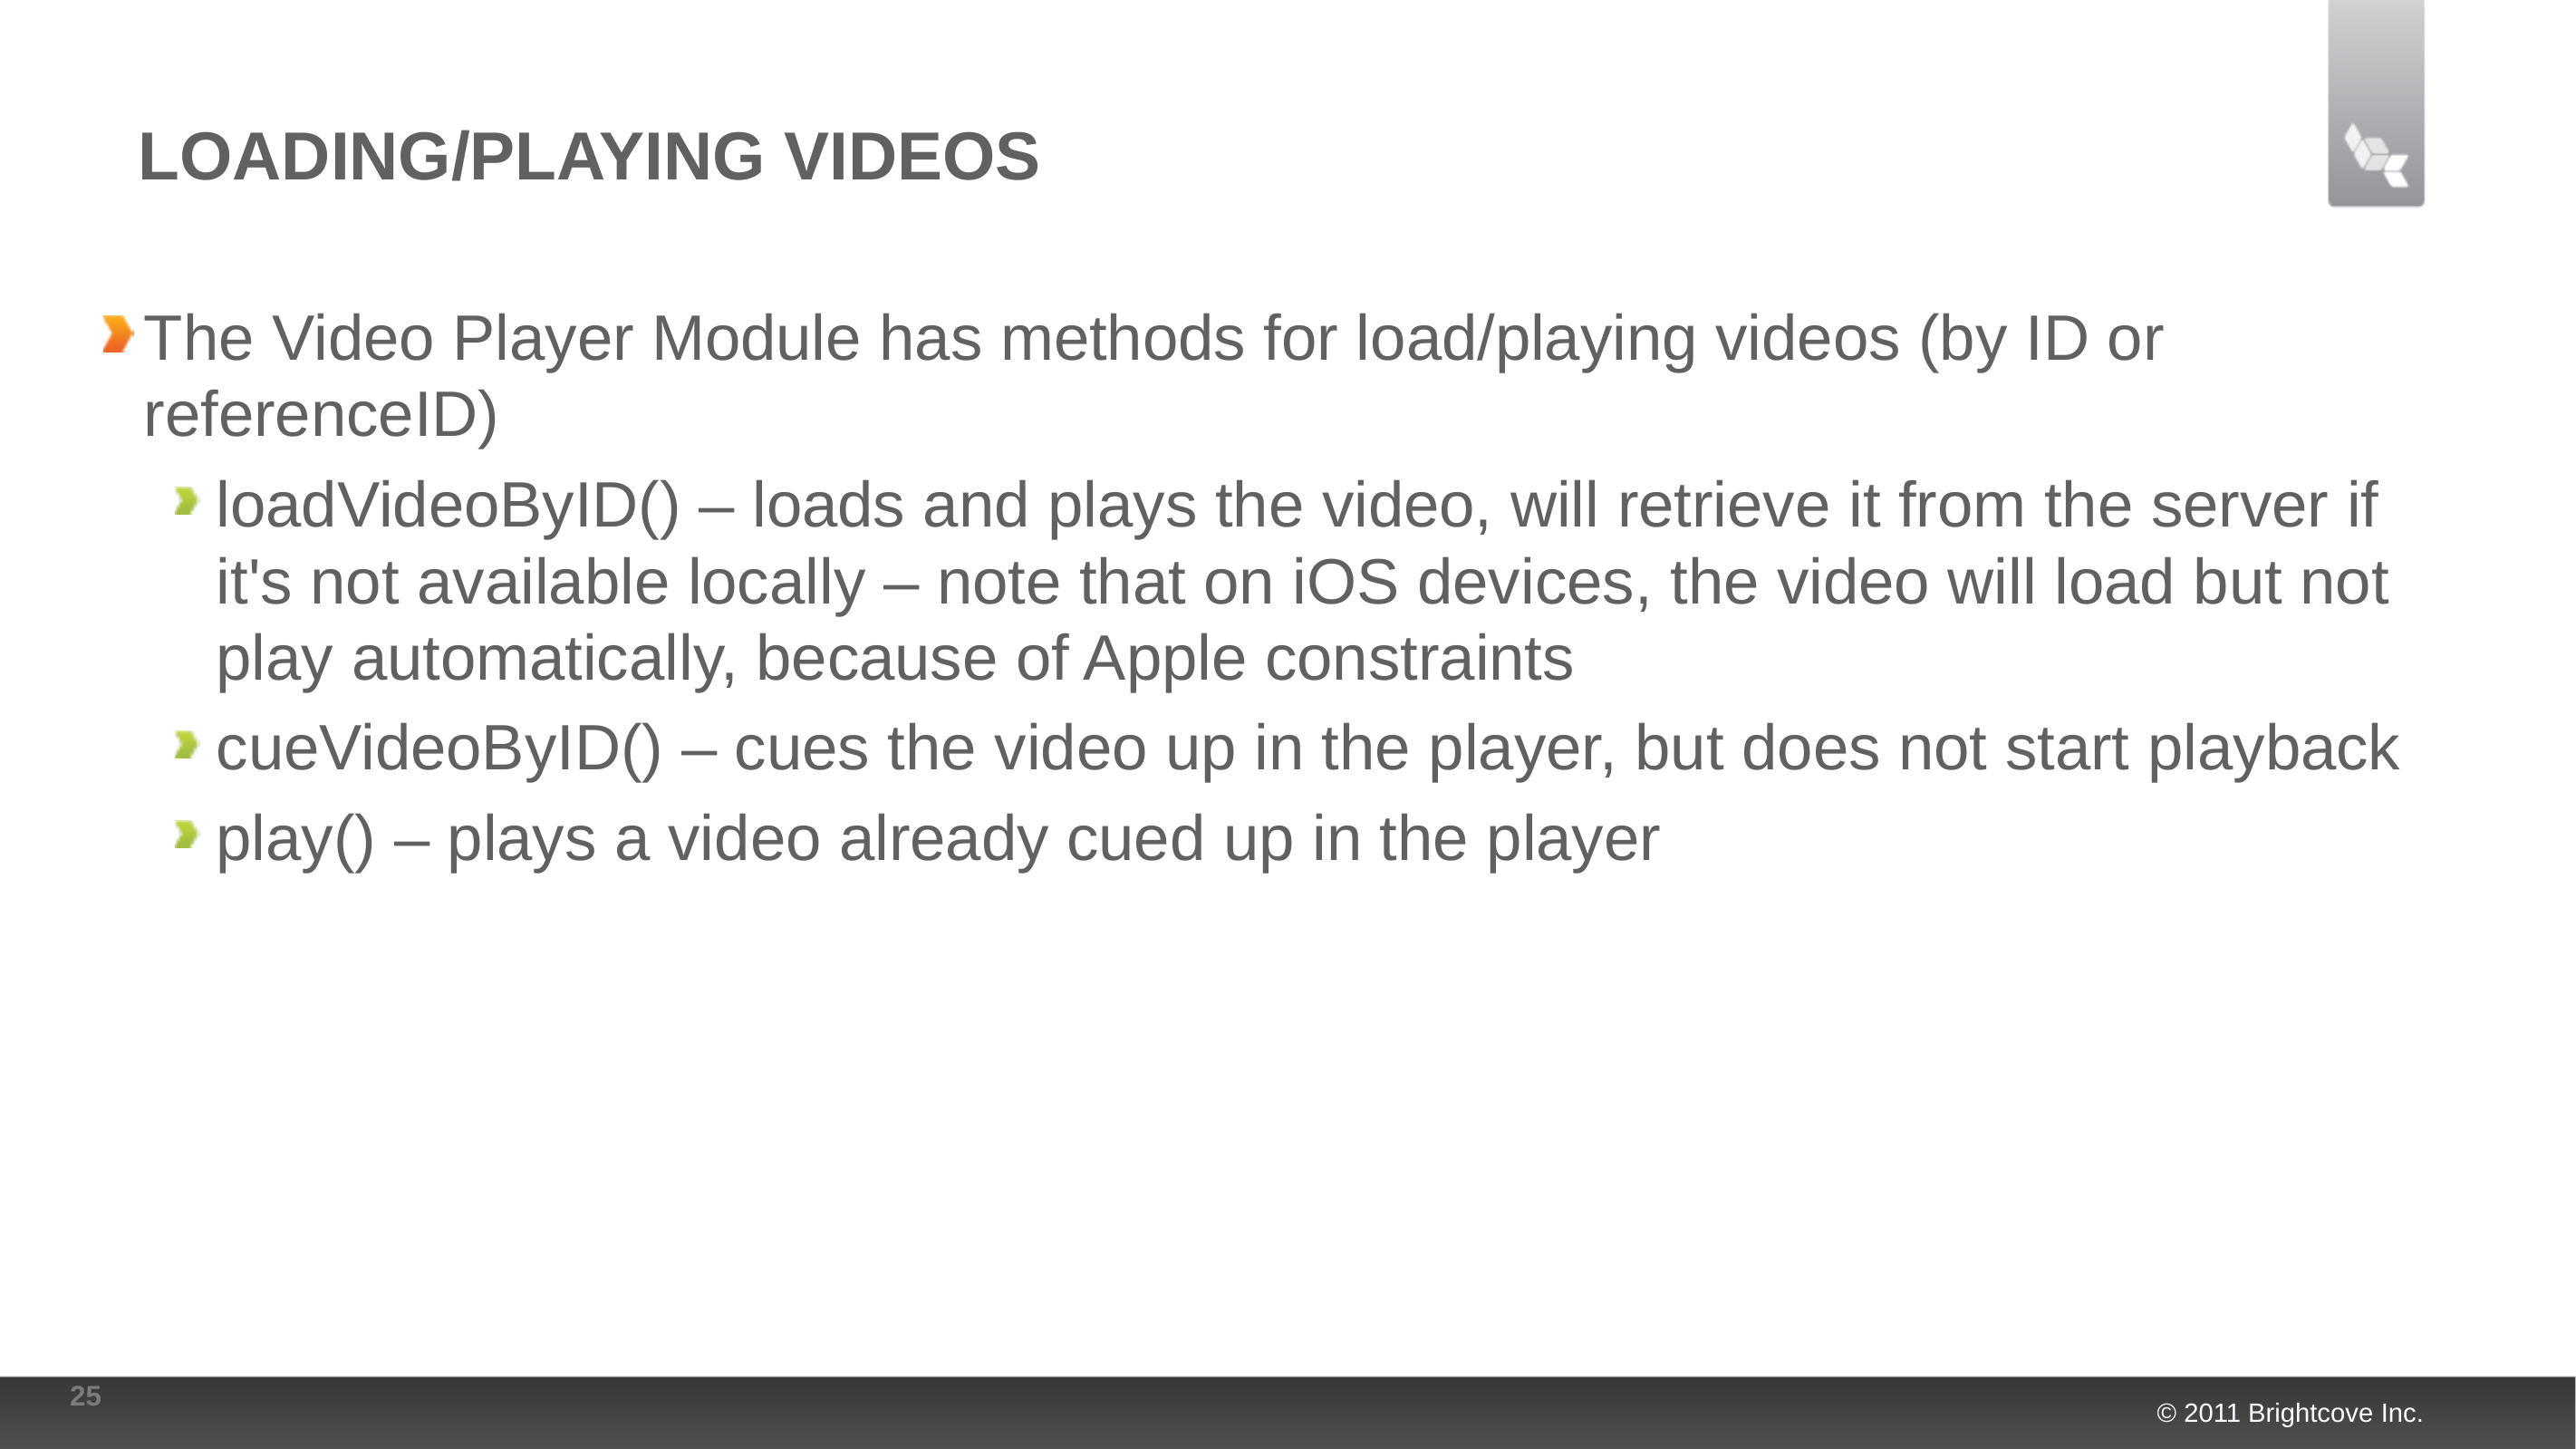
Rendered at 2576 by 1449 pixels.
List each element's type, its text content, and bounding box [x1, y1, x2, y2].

title Loading/Playing videos [115, 43, 2270, 261]
list The Video Player Module has methods for load/playing videos (by ID or referenceID) loadVideoByID() – loads and plays the video, will retrieve it from the server if it's not available locally – note that on iOS devices, the video will load but not play automatically, because of Apple constraints cueVideoByID() – cues the video up in the player, but does not start playback play() – plays a video already cued up in the player [80, 284, 2441, 1207]
picture [0, 0, 2576, 1449]
text_box 25 [46, 1366, 176, 1447]
